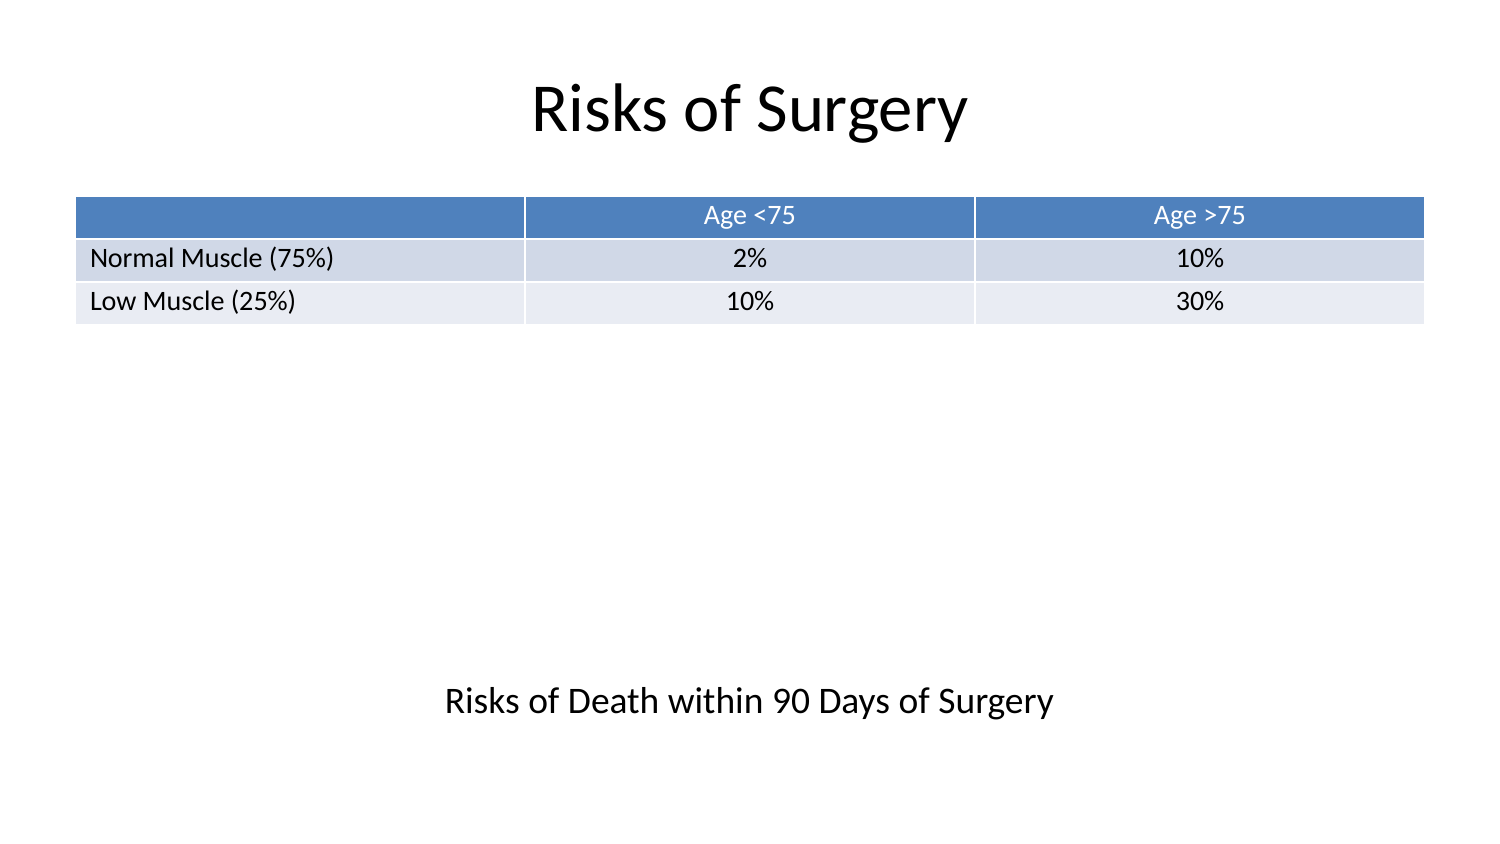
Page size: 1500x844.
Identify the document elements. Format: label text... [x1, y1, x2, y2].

table_cell Low Muscle (25%) [76, 283, 524, 324]
title Risks of Surgery [75, 33, 1425, 175]
table_header Age <75 [526, 197, 974, 238]
table_cell 2% [526, 240, 974, 281]
table_cell 30% [976, 283, 1424, 324]
table_header [76, 197, 524, 238]
table_cell 10% [526, 283, 974, 324]
table_cell 10% [976, 240, 1424, 281]
table_header Age >75 [976, 197, 1424, 238]
text_box Risks of Death within 90 Days of Surgery [74, 668, 1425, 753]
table_cell Normal Muscle (75%) [76, 240, 524, 281]
